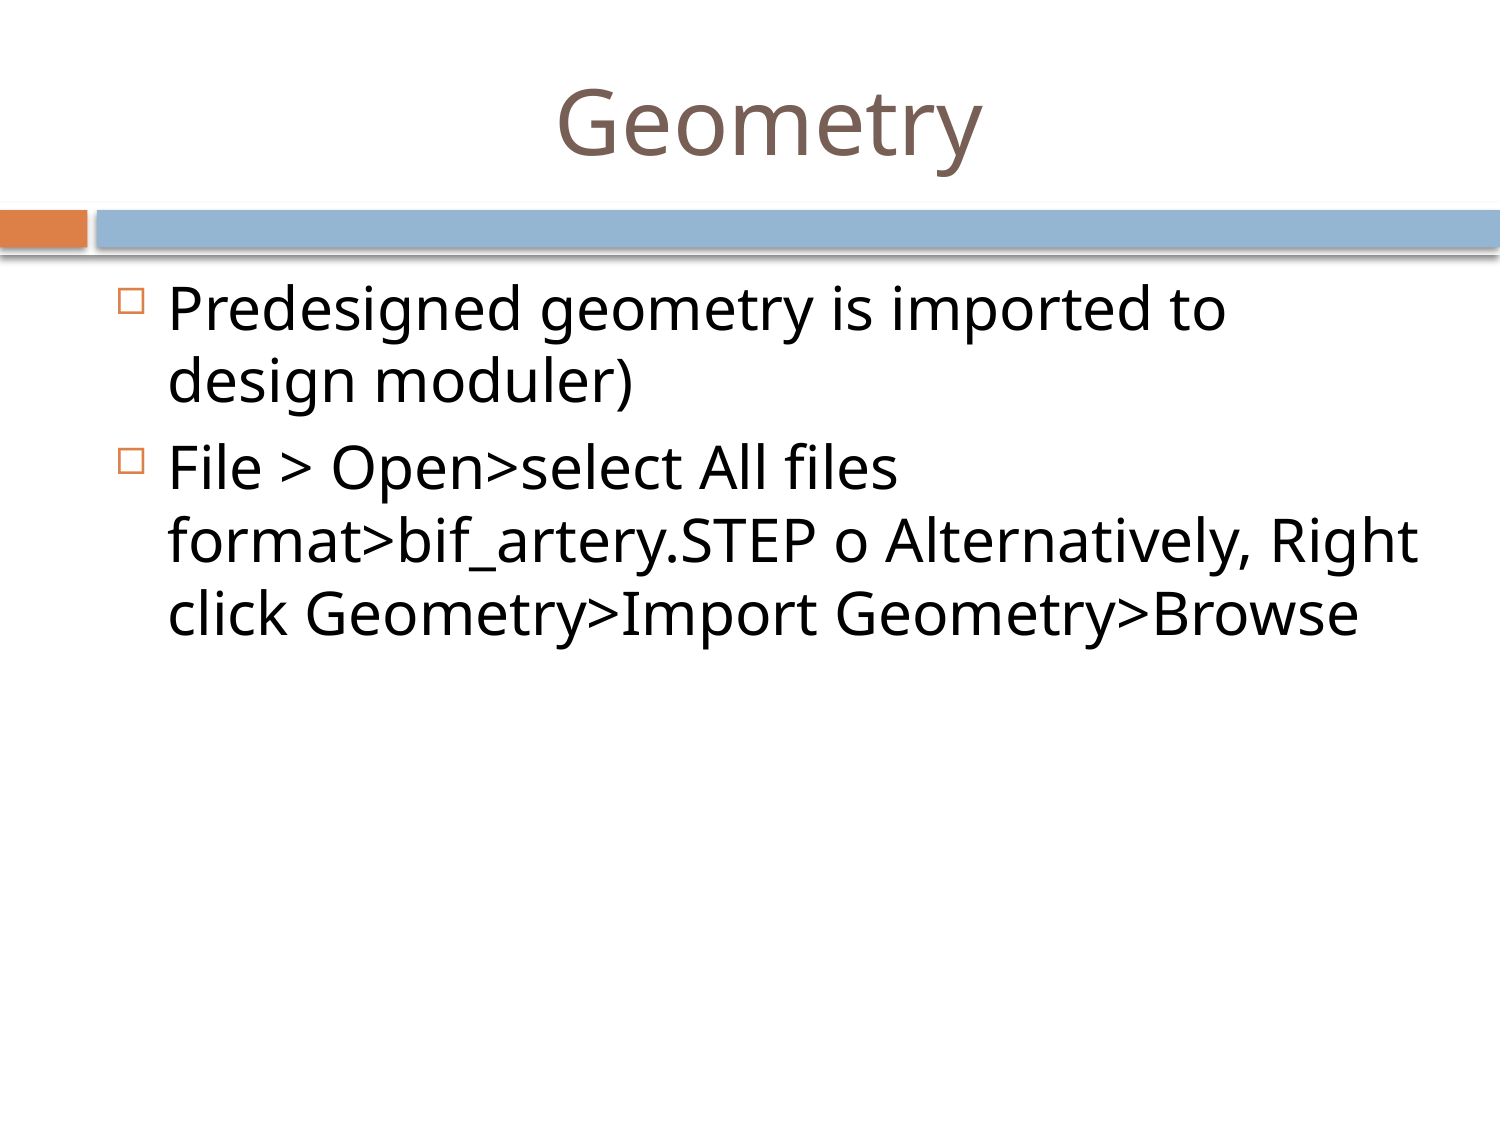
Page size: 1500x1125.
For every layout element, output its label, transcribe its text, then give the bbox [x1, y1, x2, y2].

title Geometry [100, 37, 1438, 200]
list Predesigned geometry is imported to design moduler) File > Open>select All files format>bif_artery.STEP o Alternatively, Right click Geometry>Import Geometry>Browse [100, 262, 1438, 1000]
